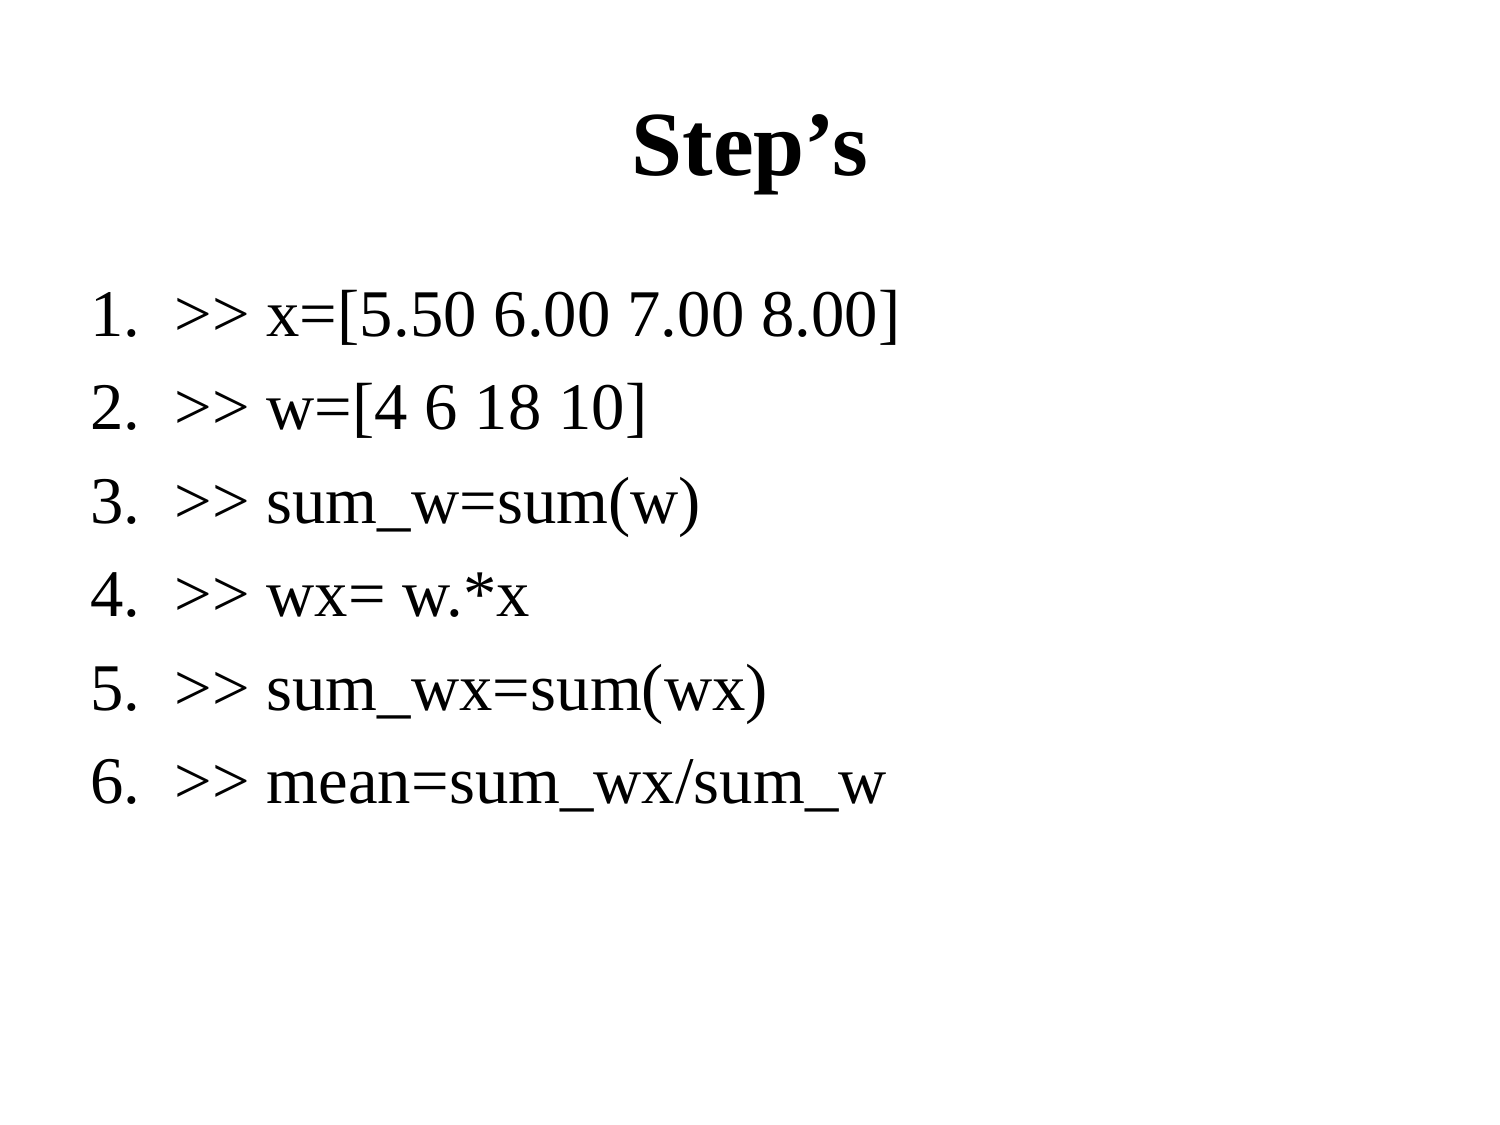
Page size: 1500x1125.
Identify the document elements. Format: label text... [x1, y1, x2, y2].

title Step’s [75, 45, 1425, 233]
list >> x=[5.50 6.00 7.00 8.00] >> w=[4 6 18 10] >> sum_w=sum(w) >> wx= w.*x >> sum_wx=sum(wx) >> mean=sum_wx/sum_w [75, 262, 1425, 1005]
